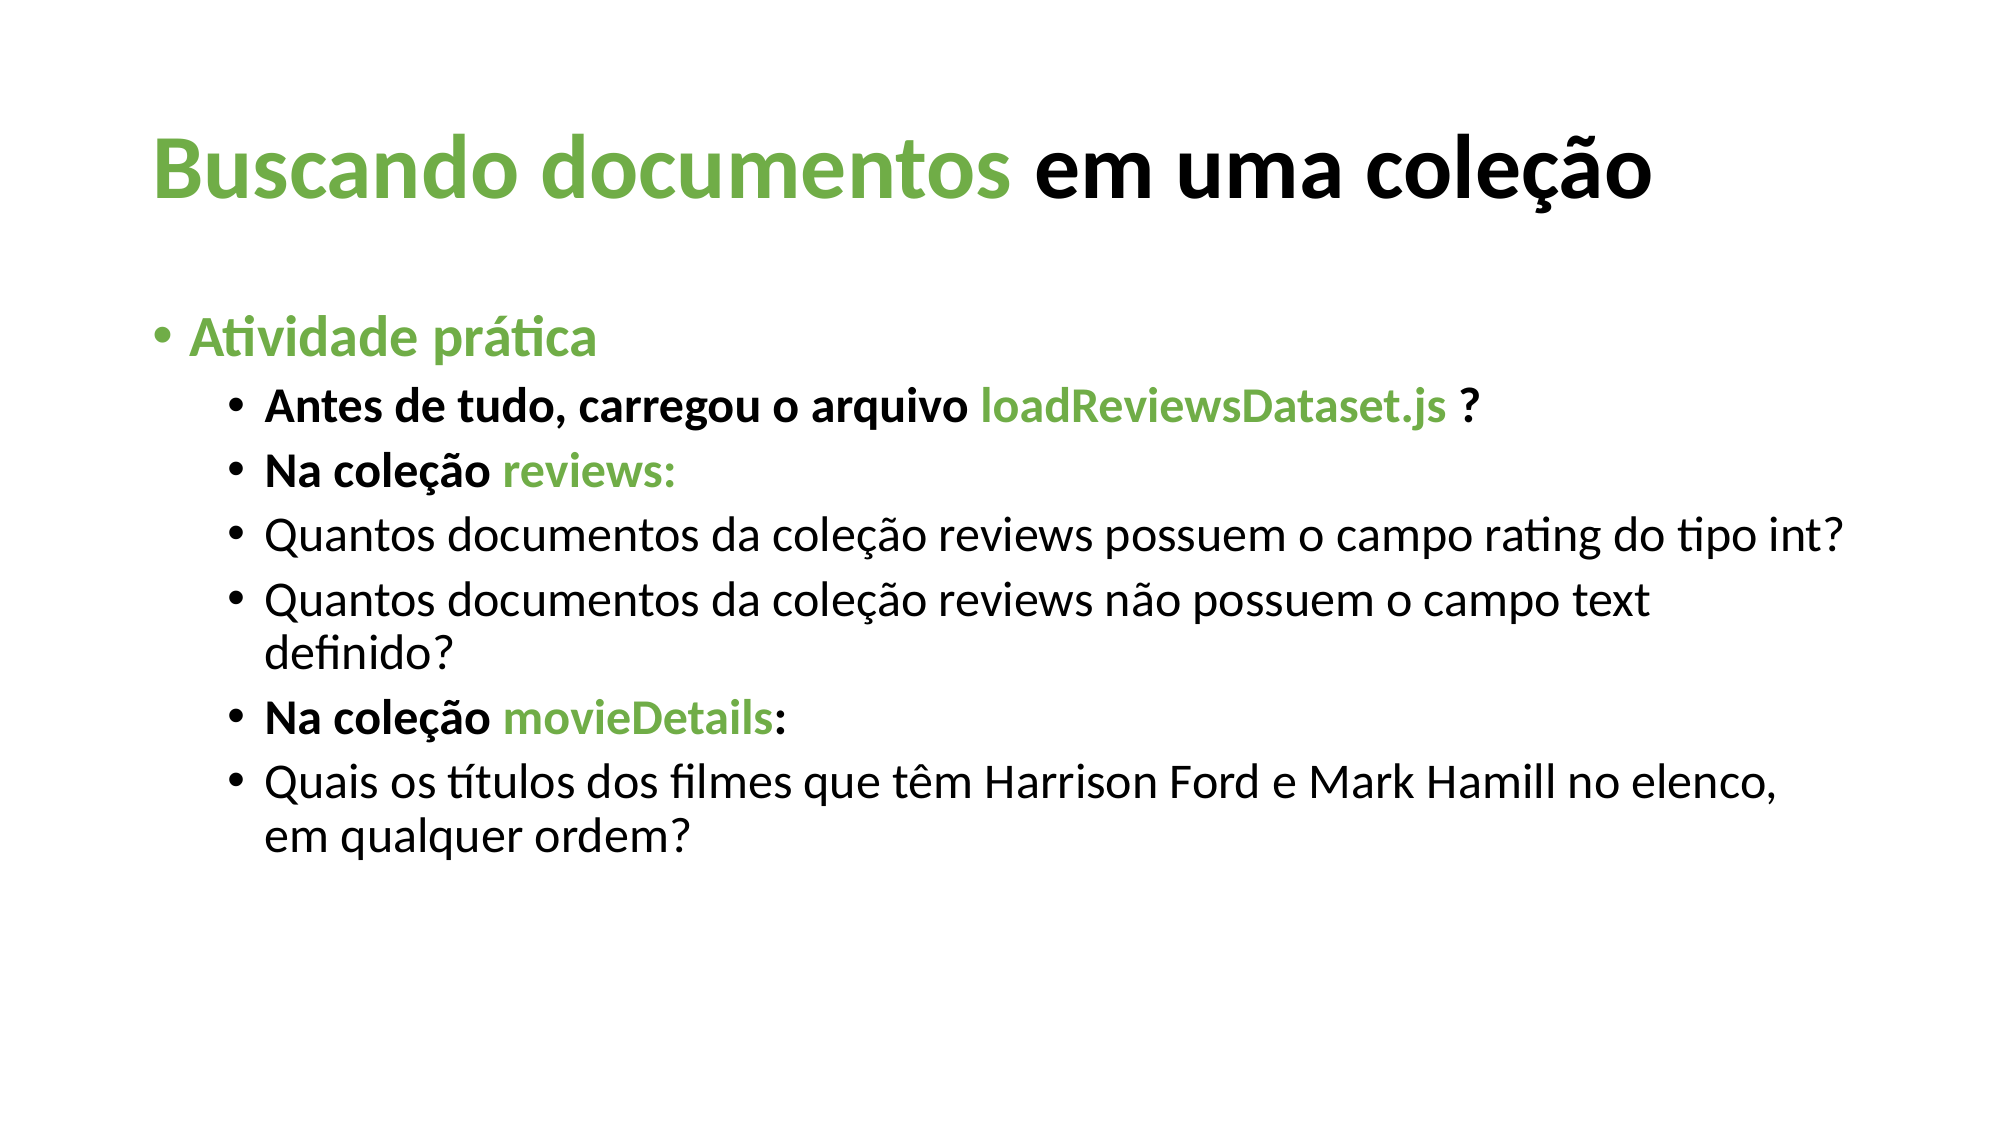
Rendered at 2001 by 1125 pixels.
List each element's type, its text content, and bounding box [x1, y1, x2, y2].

text_box Atividade prática Antes de tudo, carregou o arquivo loadReviewsDataset.js ? Na coleção reviews: Quantos documentos da coleção reviews possuem o campo rating do tipo int? Quantos documentos da coleção reviews não possuem o campo text definido? Na coleção movieDetails: Quais os títulos dos filmes que têm Harrison Ford e Mark Hamill no elenco, em qualquer ordem? [137, 299, 1863, 1125]
text_box Buscando documentos em uma coleção [137, 59, 1863, 278]
